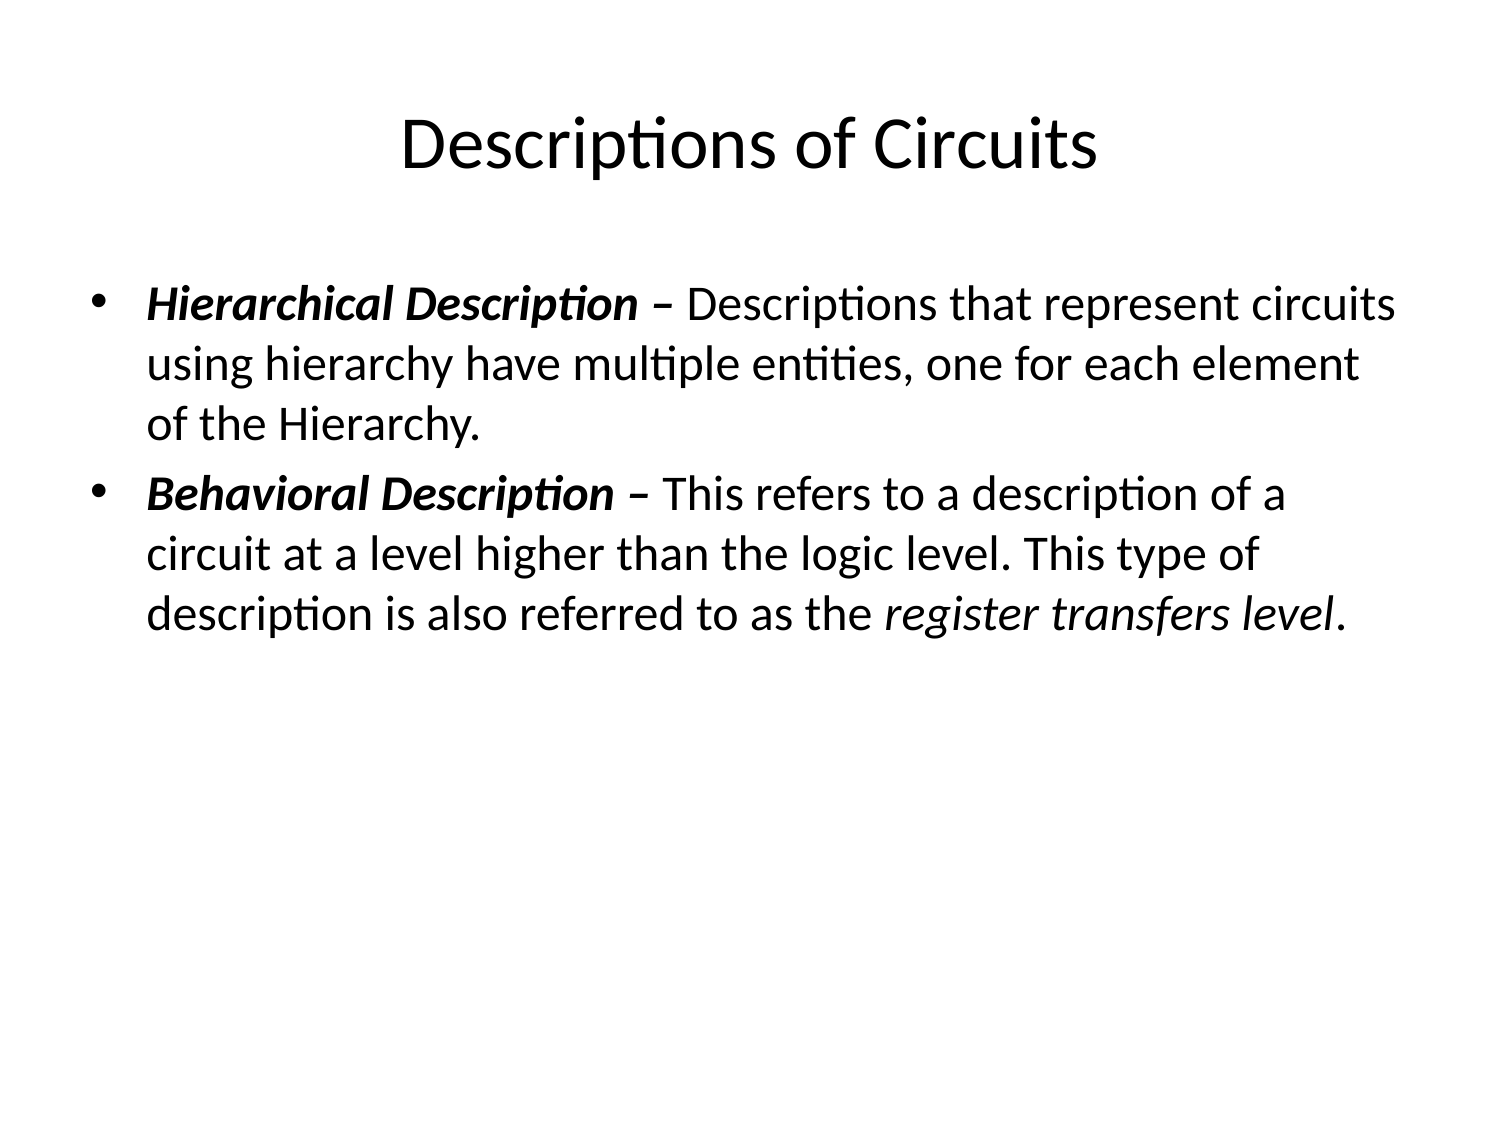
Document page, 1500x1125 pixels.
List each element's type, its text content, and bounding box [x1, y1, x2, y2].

title Descriptions of Circuits [75, 45, 1425, 233]
list Hierarchical Description – Descriptions that represent circuits using hierarchy have multiple entities, one for each element of the Hierarchy. Behavioral Description – This refers to a description of a circuit at a level higher than the logic level. This type of description is also referred to as the register transfers level. [75, 262, 1425, 1005]
